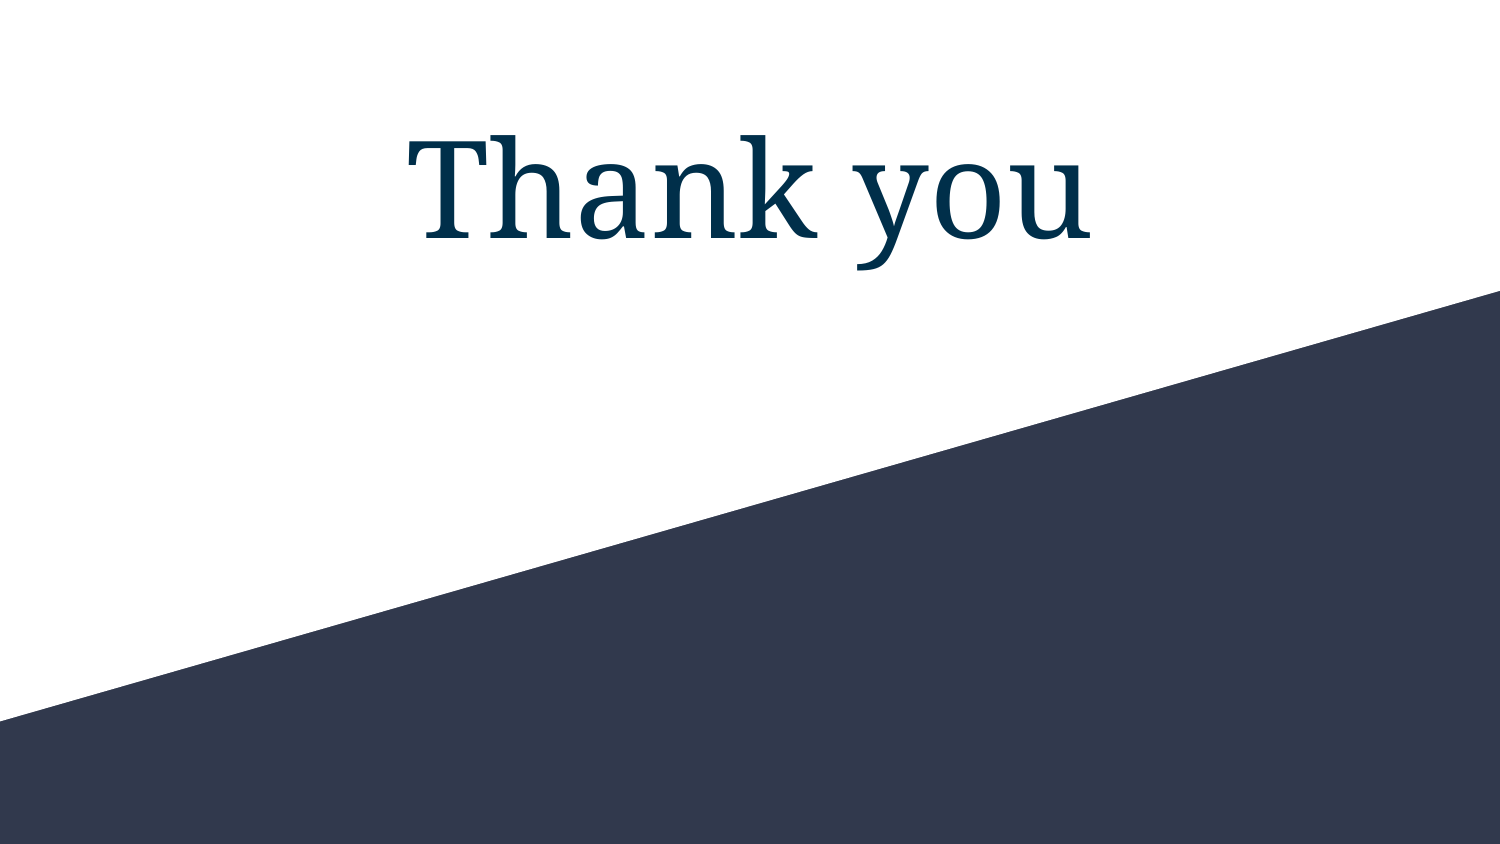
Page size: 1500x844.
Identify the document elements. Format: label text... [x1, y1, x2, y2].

title Thank you [51, 88, 1449, 299]
